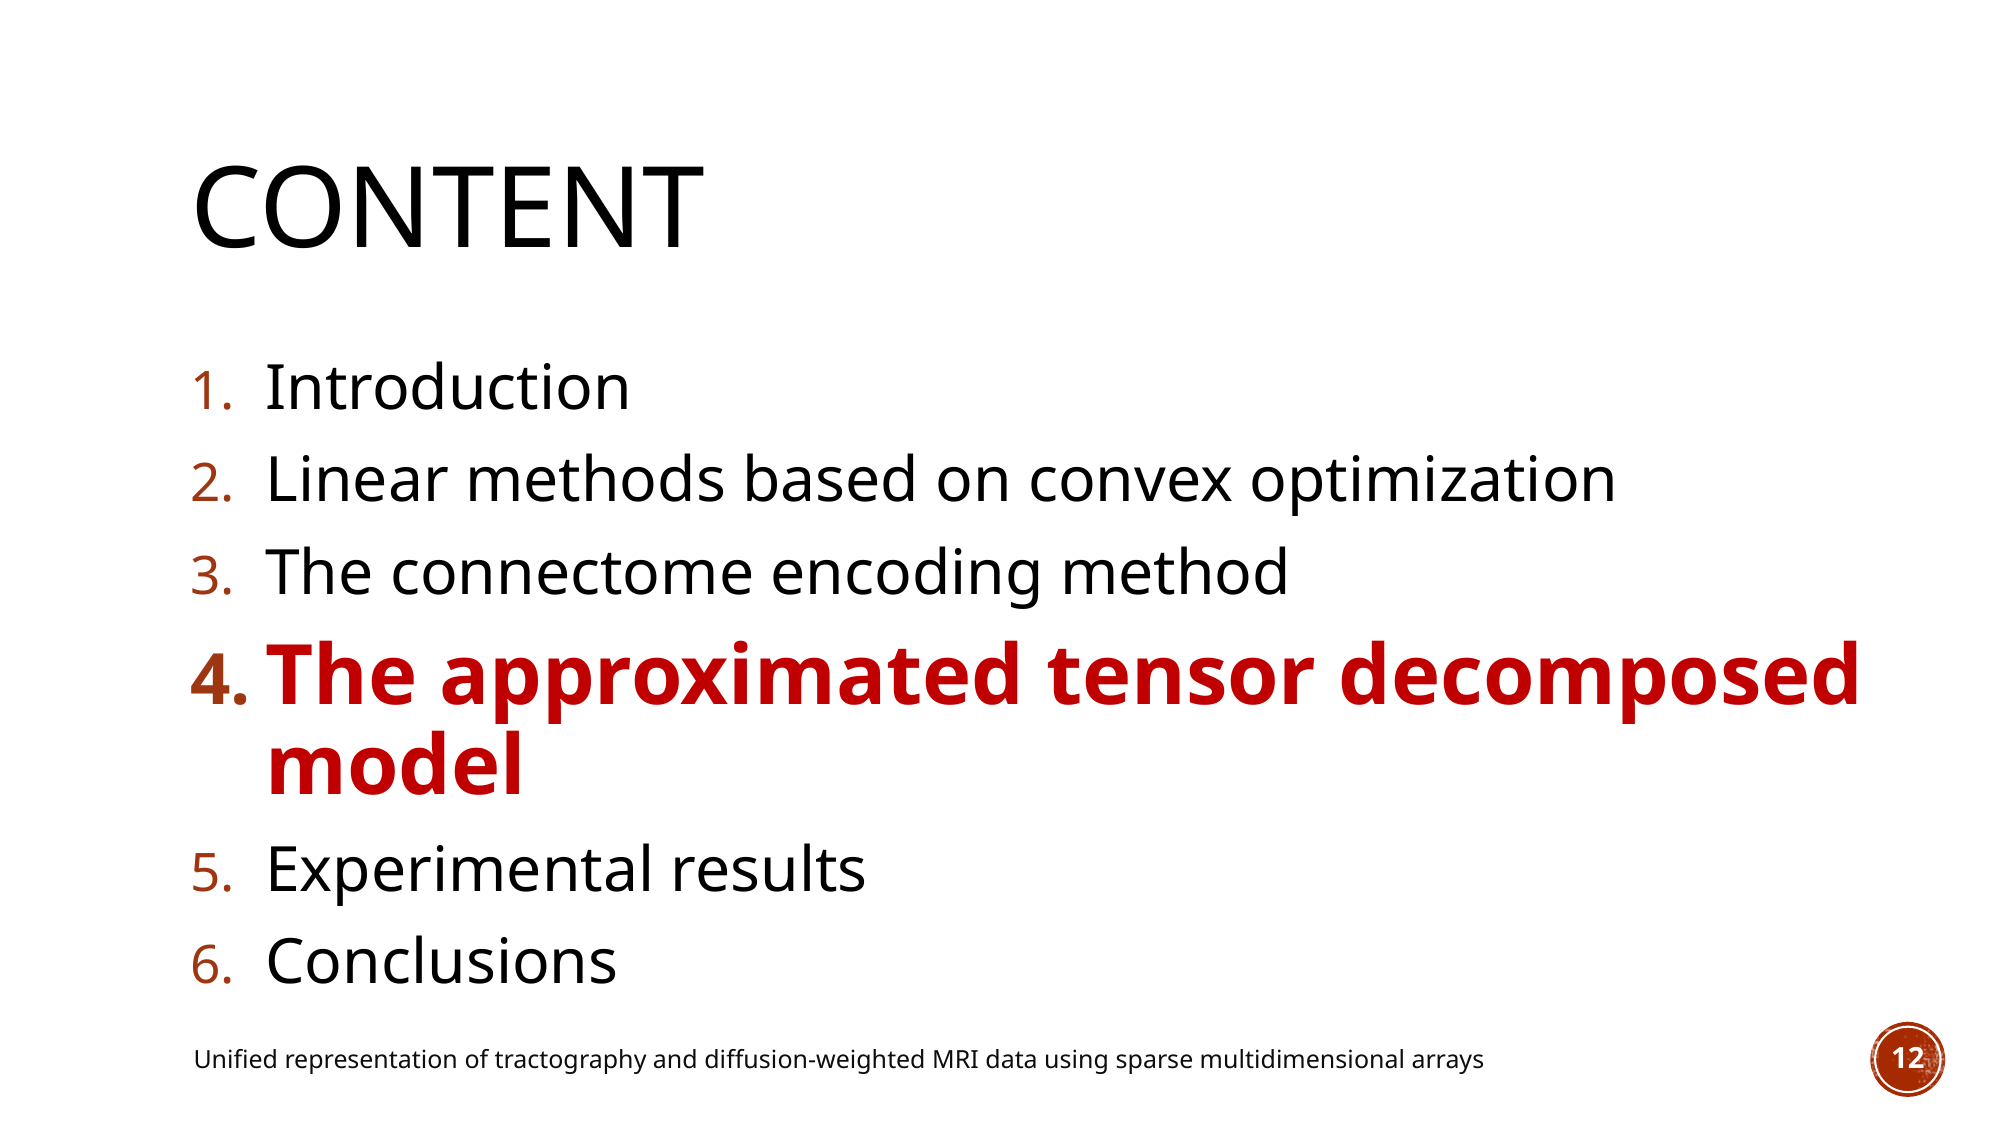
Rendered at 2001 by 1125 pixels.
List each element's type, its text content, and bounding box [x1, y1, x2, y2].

list Introduction Linear methods based on convex optimization The connectome encoding method The approximated tensor decomposed model Experimental results Conclusions [175, 348, 1890, 1013]
footer Unified representation of tractography and diffusion-weighted MRI data using sparse multidimensional arrays [178, 1028, 1622, 1089]
title Content [175, 79, 1826, 344]
slide_number 12 [1855, 1028, 1961, 1089]
